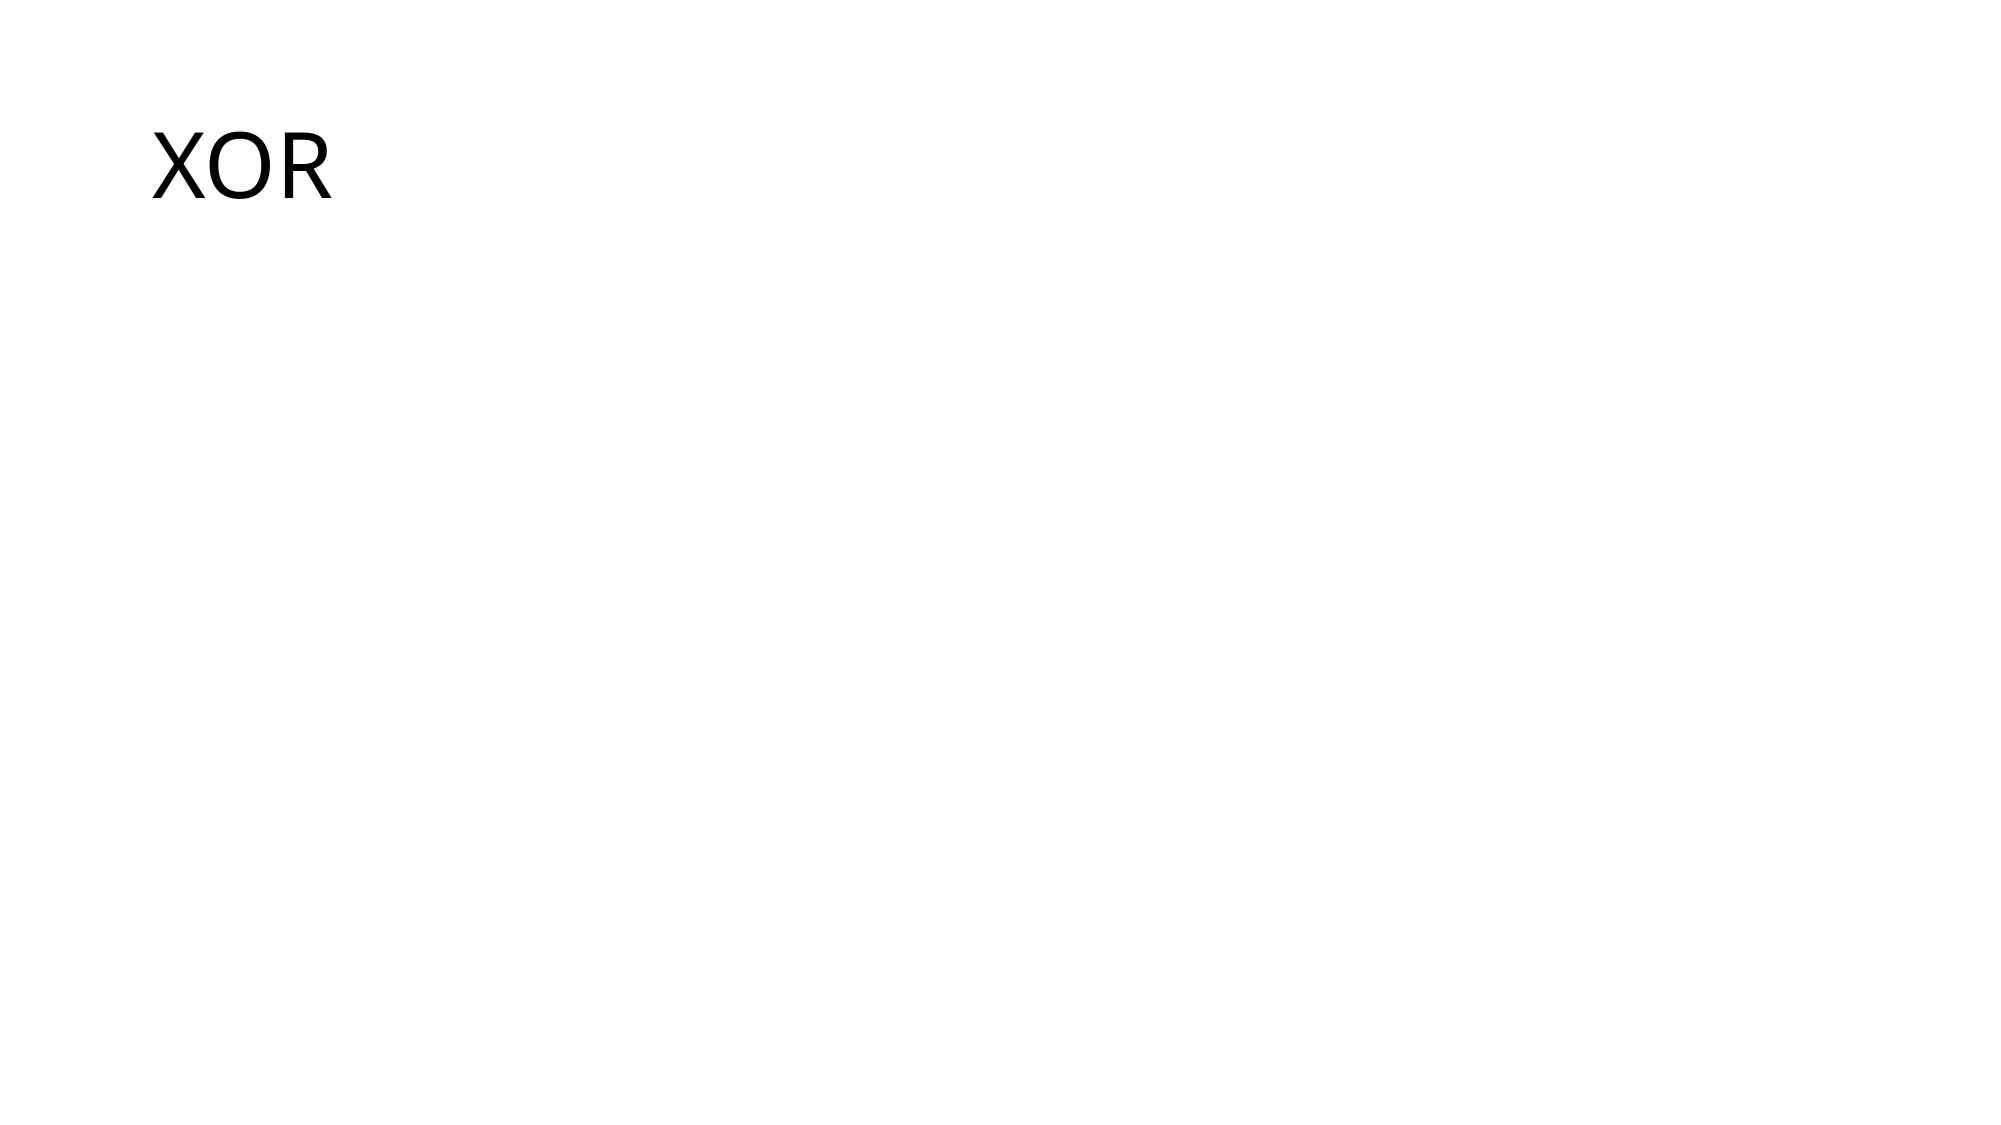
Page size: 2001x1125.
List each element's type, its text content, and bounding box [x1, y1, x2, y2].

title XOR [137, 59, 1863, 278]
